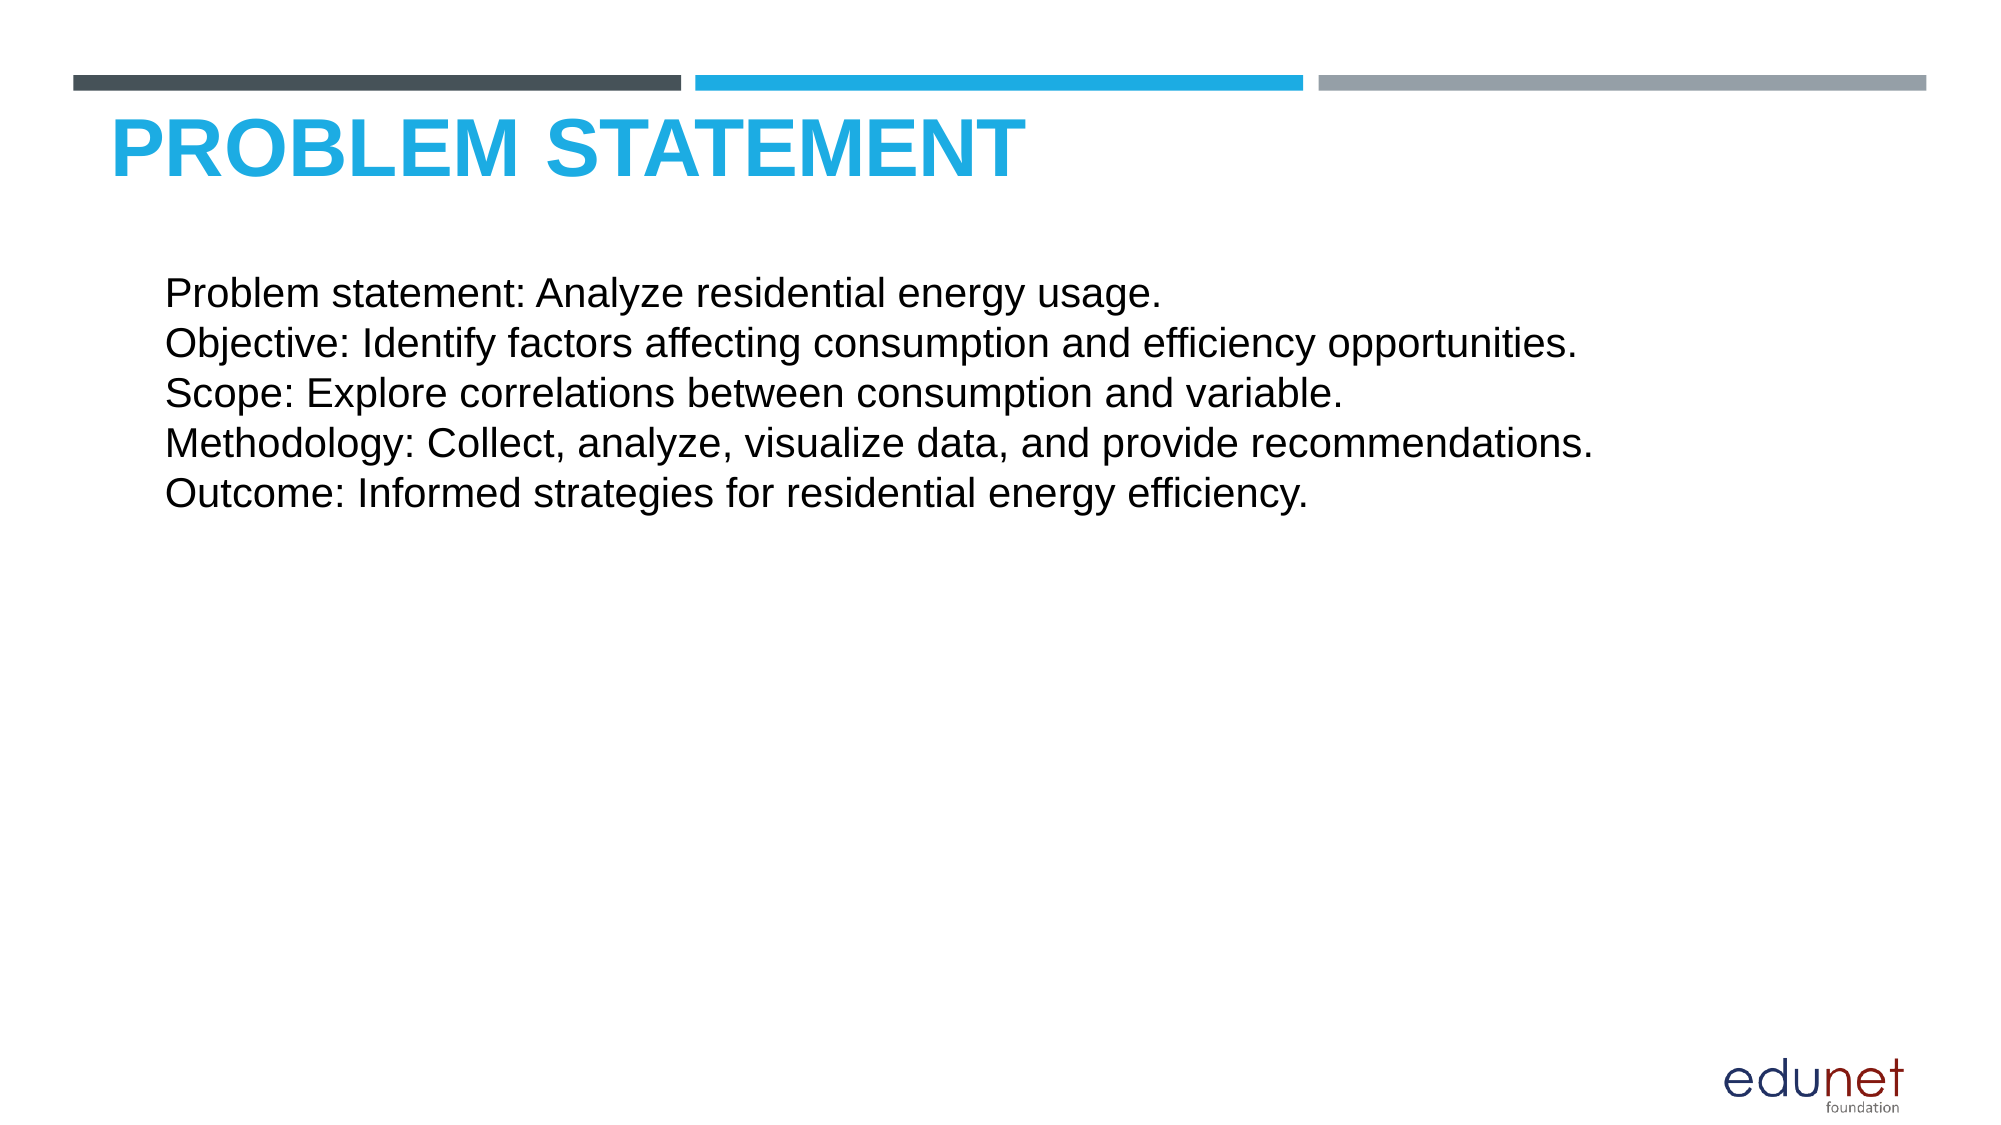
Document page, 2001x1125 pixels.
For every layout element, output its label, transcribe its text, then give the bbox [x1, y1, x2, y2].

picture [1724, 1057, 1904, 1113]
text_box Problem statement: Analyze residential energy usage. Objective: Identify factors affecting consumption and efficiency opportunities. Scope: Explore correlations between consumption and variable. Methodology: Collect, analyze, visualize data, and provide recommendations. Outcome: Informed strategies for residential energy efficiency. [149, 258, 1813, 523]
title PROBLEM STATEMENT [100, 81, 1900, 282]
